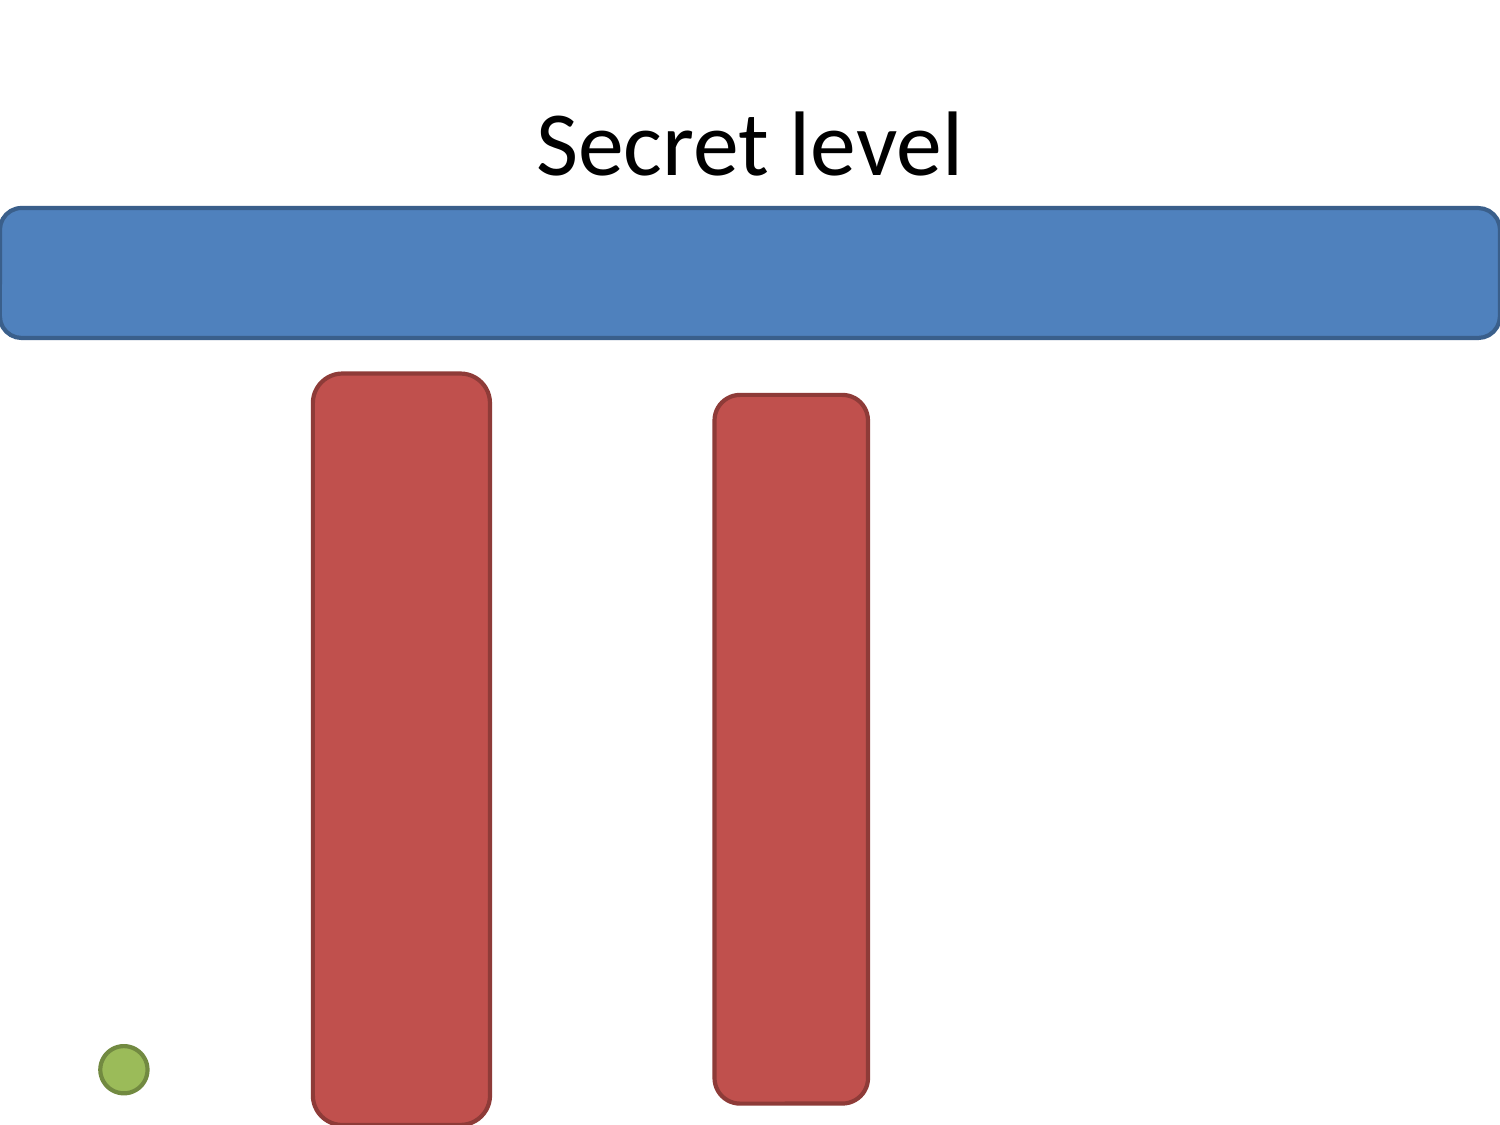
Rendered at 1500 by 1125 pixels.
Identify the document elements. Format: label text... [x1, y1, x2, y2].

text_box [310, 371, 493, 1125]
text_box [0, 205, 1500, 341]
title Secret level [75, 45, 1425, 205]
text_box [712, 392, 871, 1106]
text_box [98, 1044, 150, 1096]
